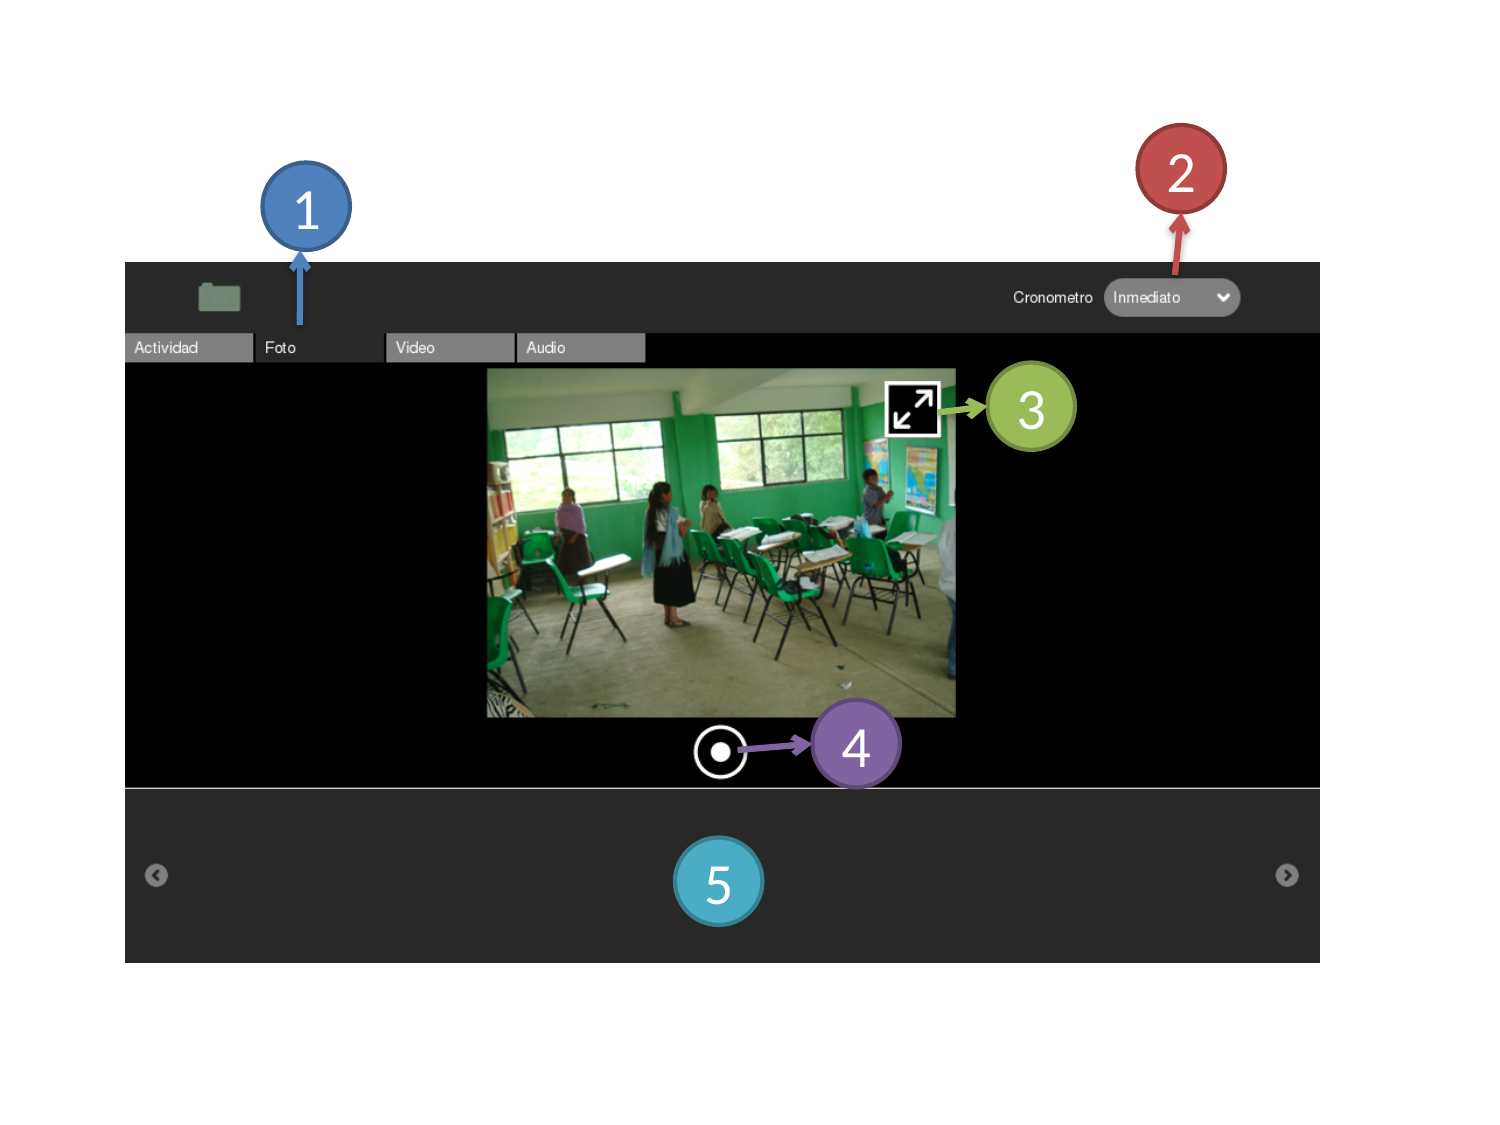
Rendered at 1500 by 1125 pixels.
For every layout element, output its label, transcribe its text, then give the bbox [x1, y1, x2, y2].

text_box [737, 743, 813, 751]
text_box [937, 405, 988, 413]
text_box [1146, 240, 1210, 248]
text_box 2 [1135, 122, 1228, 215]
picture [124, 262, 1320, 963]
text_box 1 [260, 160, 353, 253]
